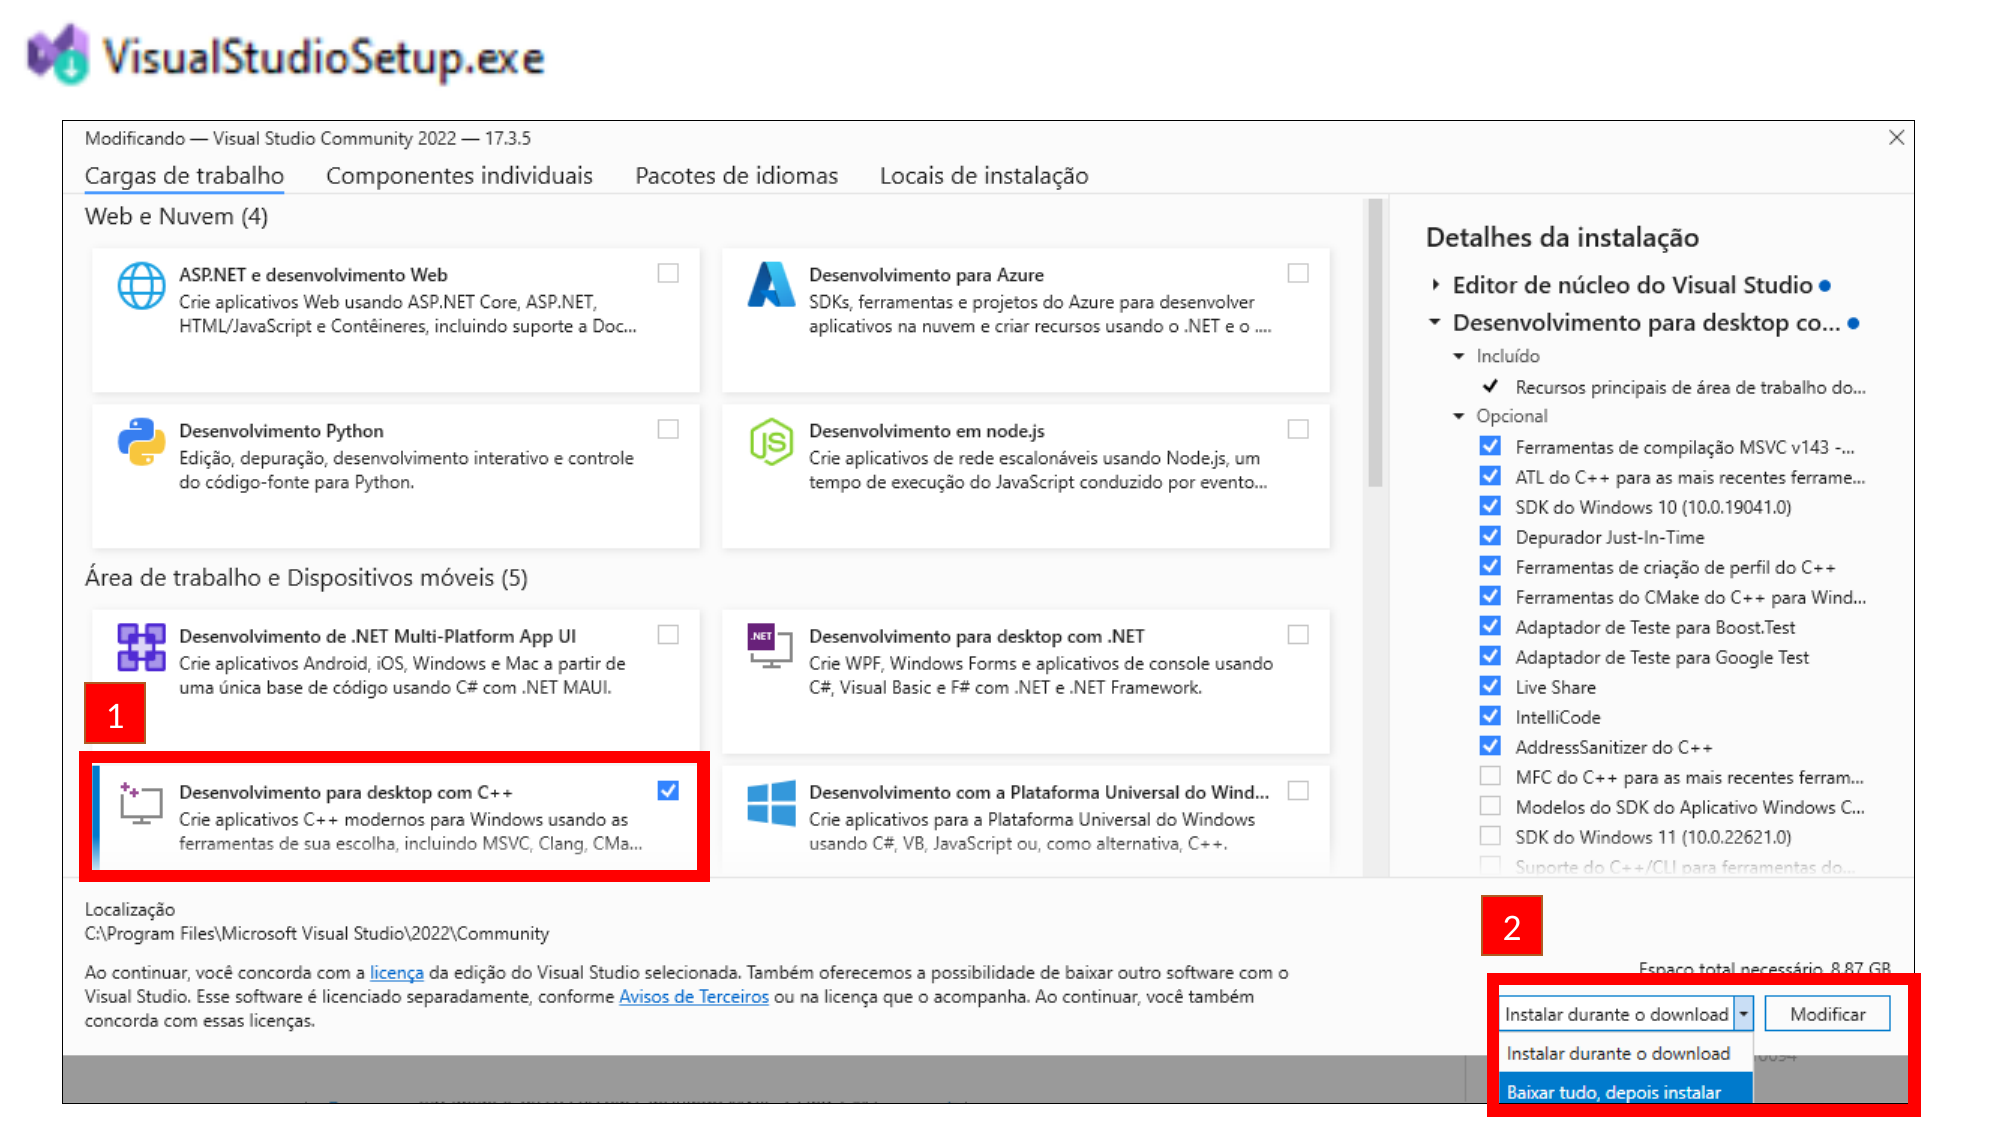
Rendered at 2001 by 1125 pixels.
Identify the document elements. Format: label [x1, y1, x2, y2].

picture [0, 9, 561, 107]
text_box [1492, 978, 1916, 1112]
picture [62, 120, 1915, 1104]
